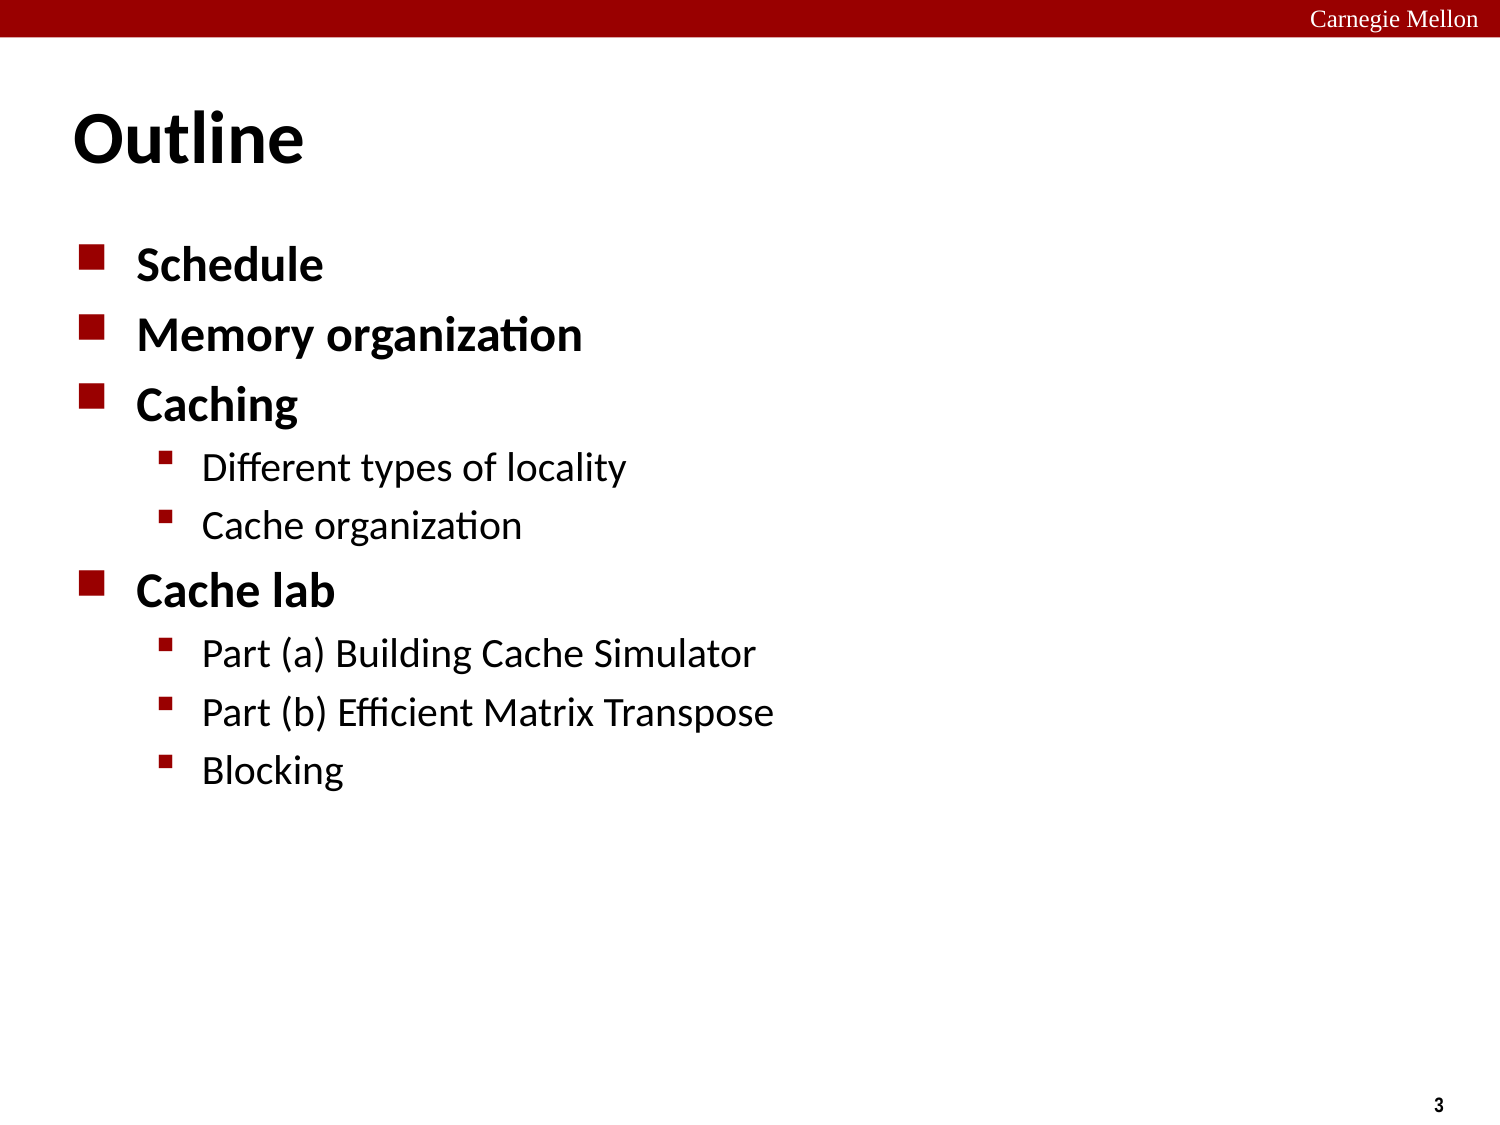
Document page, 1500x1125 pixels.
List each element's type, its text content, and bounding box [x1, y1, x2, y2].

title Outline [58, 32, 1305, 236]
list Schedule Memory organization Caching Different types of locality Cache organization Cache lab Part (a) Building Cache Simulator Part (b) Efficient Matrix Transpose Blocking [64, 223, 1361, 1040]
